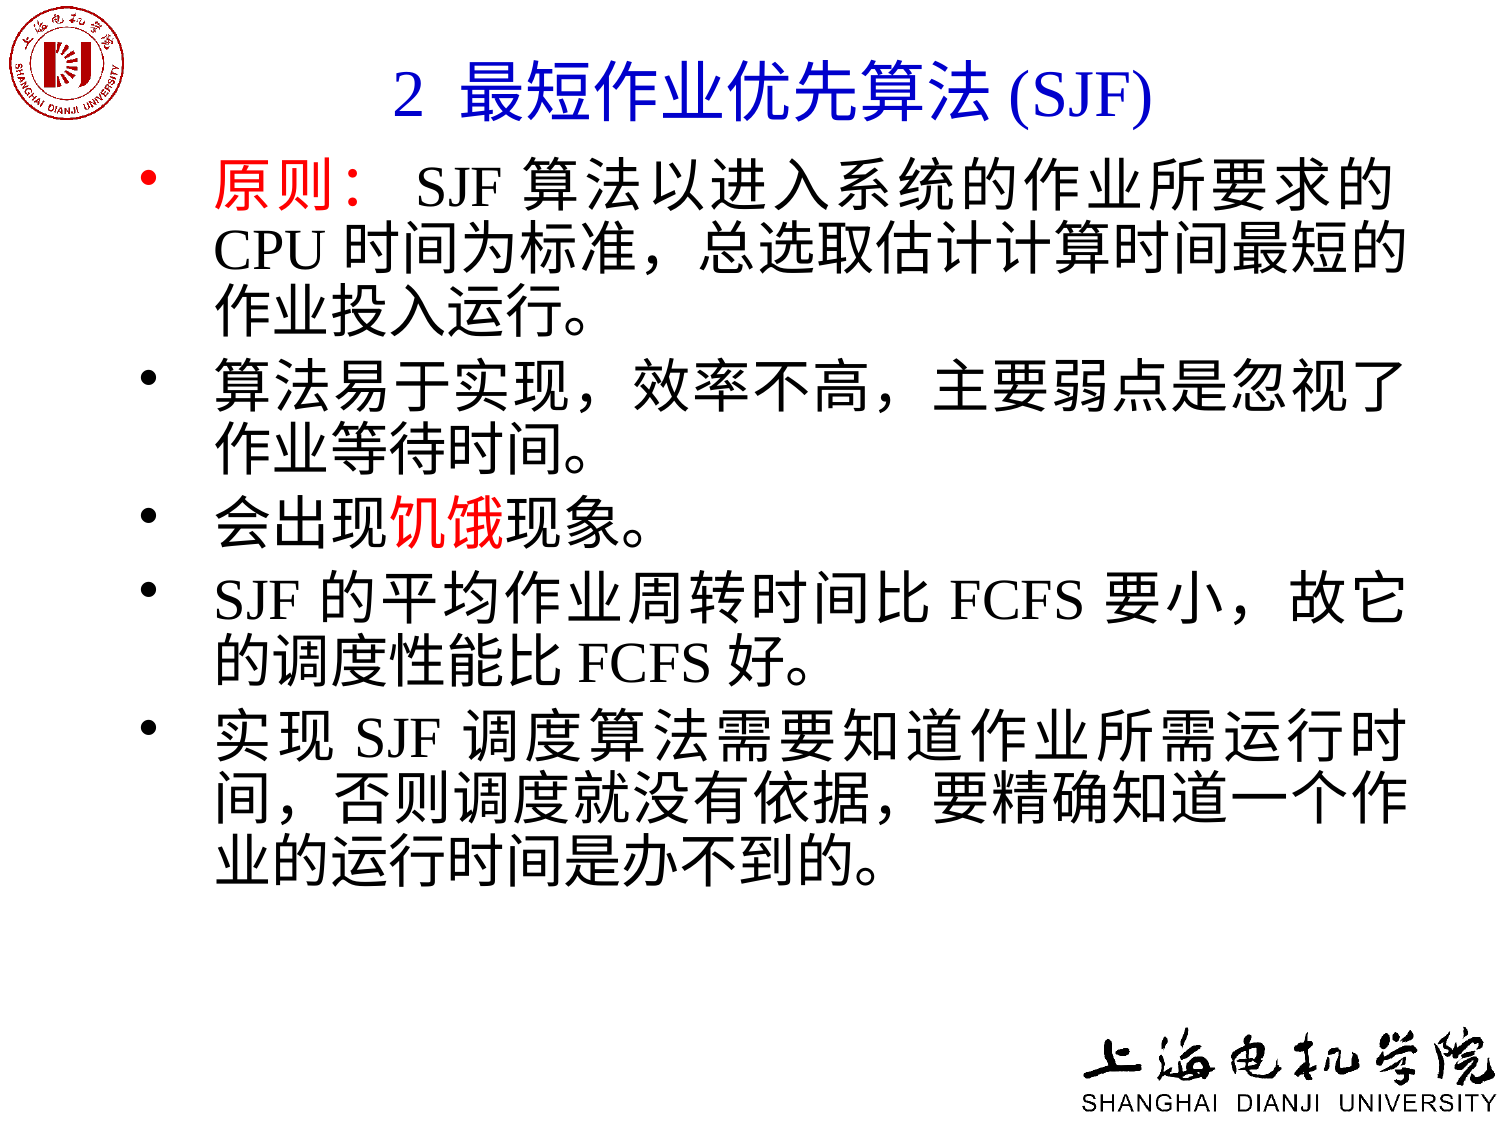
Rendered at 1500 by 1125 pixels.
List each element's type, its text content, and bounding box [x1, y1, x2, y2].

picture [9, 6, 124, 120]
list 原则：SJF算法以进入系统的作业所要求的CPU时间为标准，总选取估计计算时间最短的作业投入运行。 算法易于实现，效率不高，主要弱点是忽视了作业等待时间。 会出现饥饿现象。 SJF的平均作业周转时间比FCFS要小，故它的调度性能比FCFS好。 实现SJF调度算法需要知道作业所需运行时间，否则调度就没有依据，要精确知道一个作业的运行时间是办不到的。 [123, 148, 1424, 899]
picture [1079, 1023, 1500, 1114]
title 2 最短作业优先算法(SJF) [135, 42, 1411, 123]
